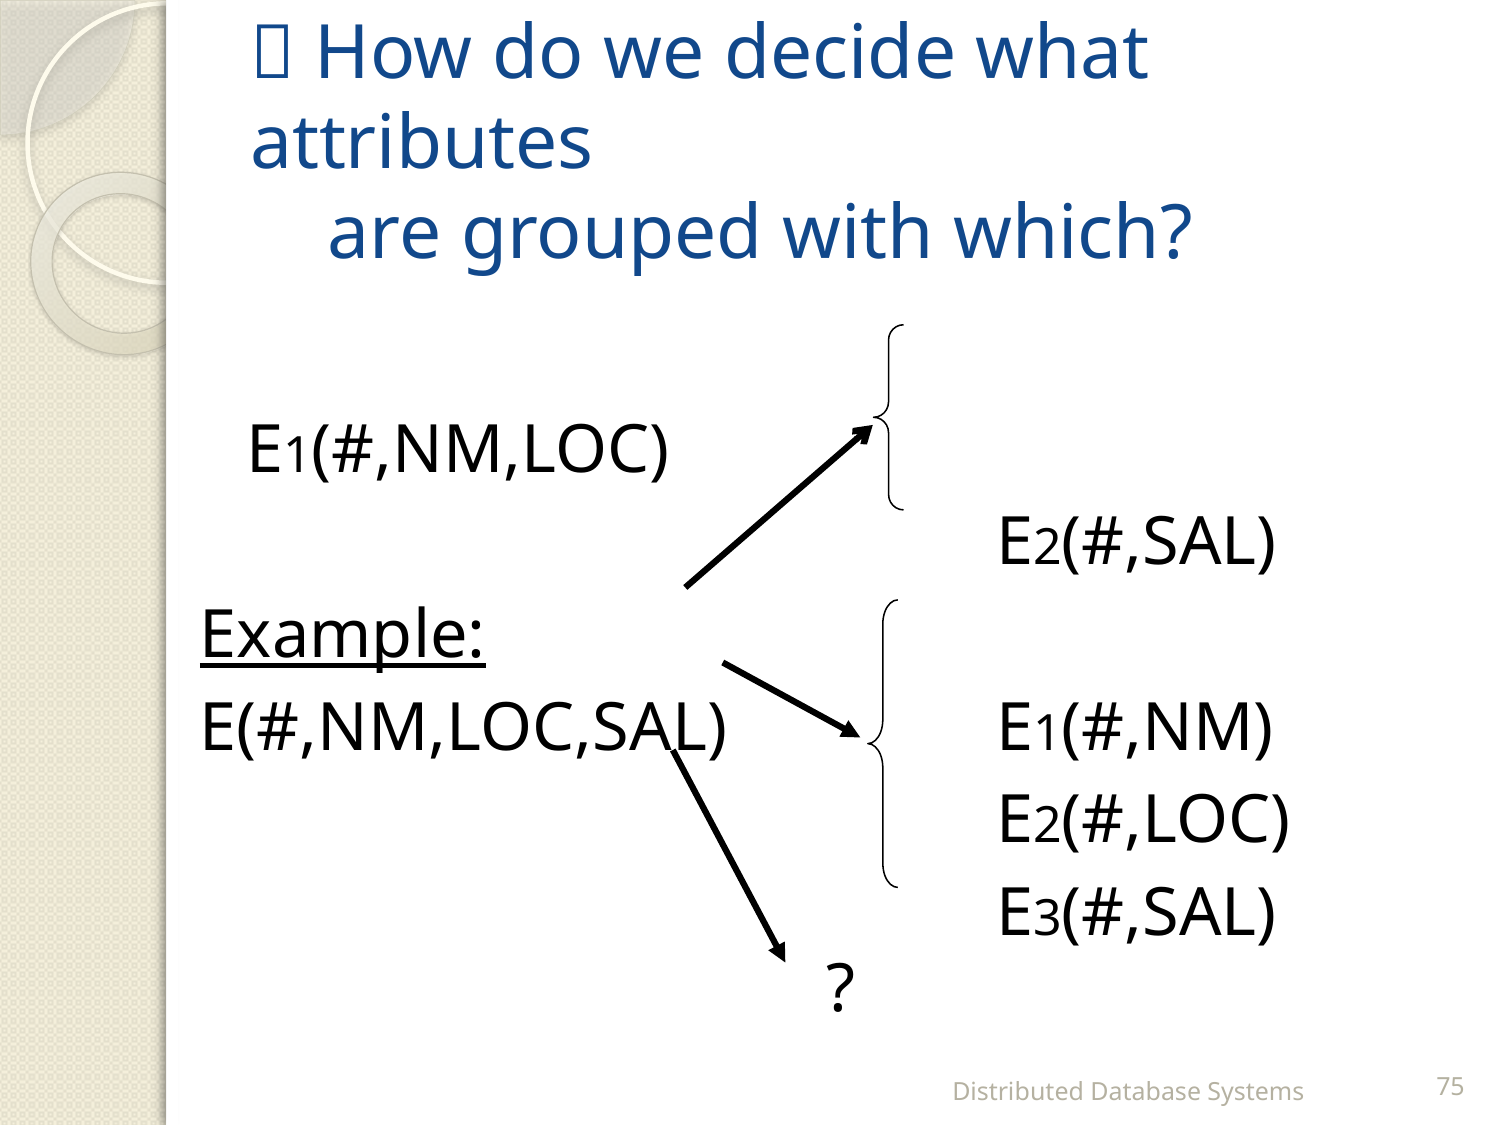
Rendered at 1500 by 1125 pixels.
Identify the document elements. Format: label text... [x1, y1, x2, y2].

text_box [867, 599, 898, 888]
text_box [672, 749, 786, 963]
footer Distributed Database Systems [937, 1034, 1413, 1113]
text_box [722, 662, 861, 738]
text_box [685, 424, 873, 588]
text_box [873, 324, 904, 510]
slide_number 75 [1413, 1034, 1488, 1113]
title  How do we decide what attributes are grouped with which? [235, 45, 1466, 233]
list E1(#,NM,LOC) E2(#,SAL) Example: E(#,NM,LOC,SAL) E1(#,NM) E2(#,LOC) E3(#,SAL) [171, 318, 1402, 1106]
text_box ? [811, 937, 871, 1033]
